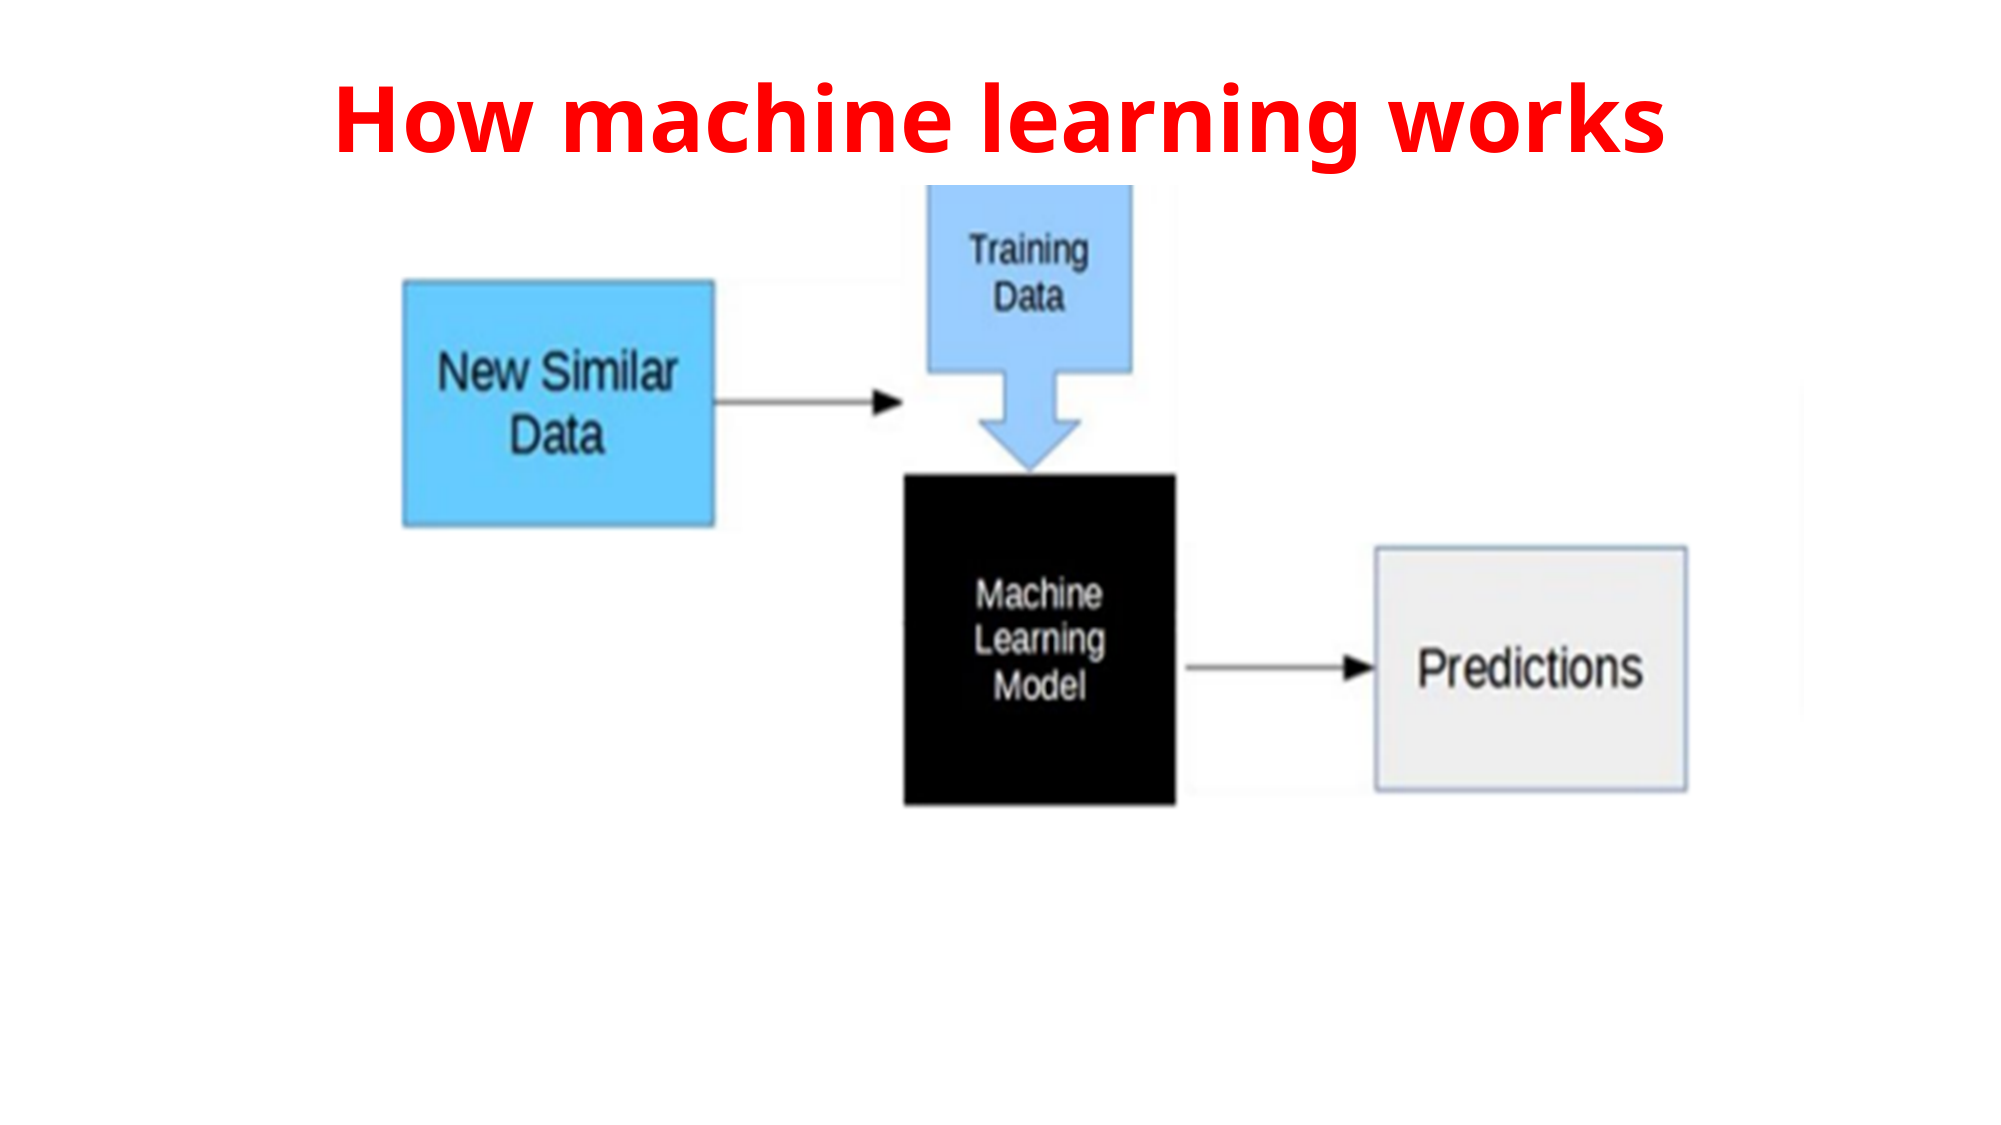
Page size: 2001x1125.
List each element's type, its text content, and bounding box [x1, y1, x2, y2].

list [272, 185, 1804, 815]
title How machine learning works [137, 59, 1863, 186]
